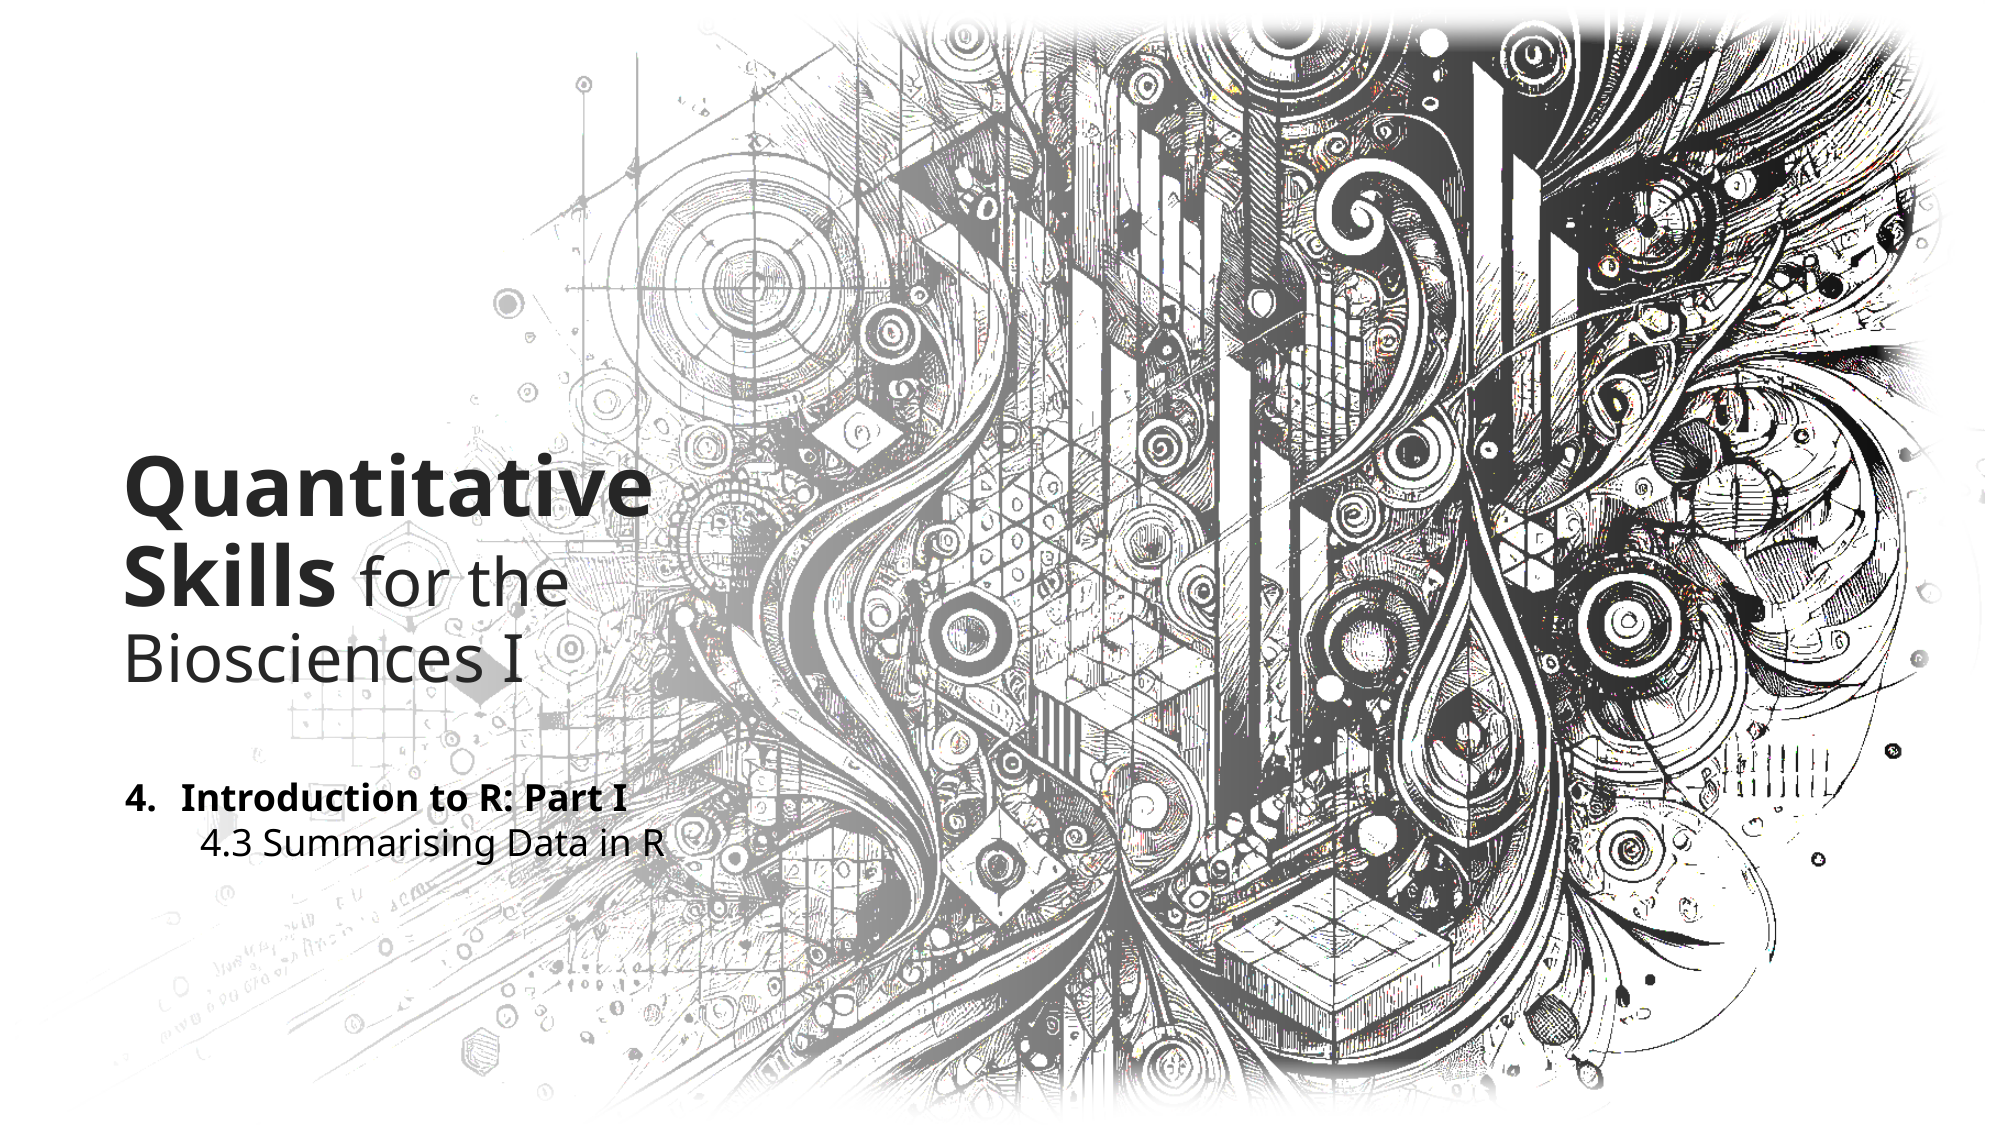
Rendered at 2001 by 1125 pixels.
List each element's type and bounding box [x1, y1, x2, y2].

text_box [15, 0, 2000, 1125]
